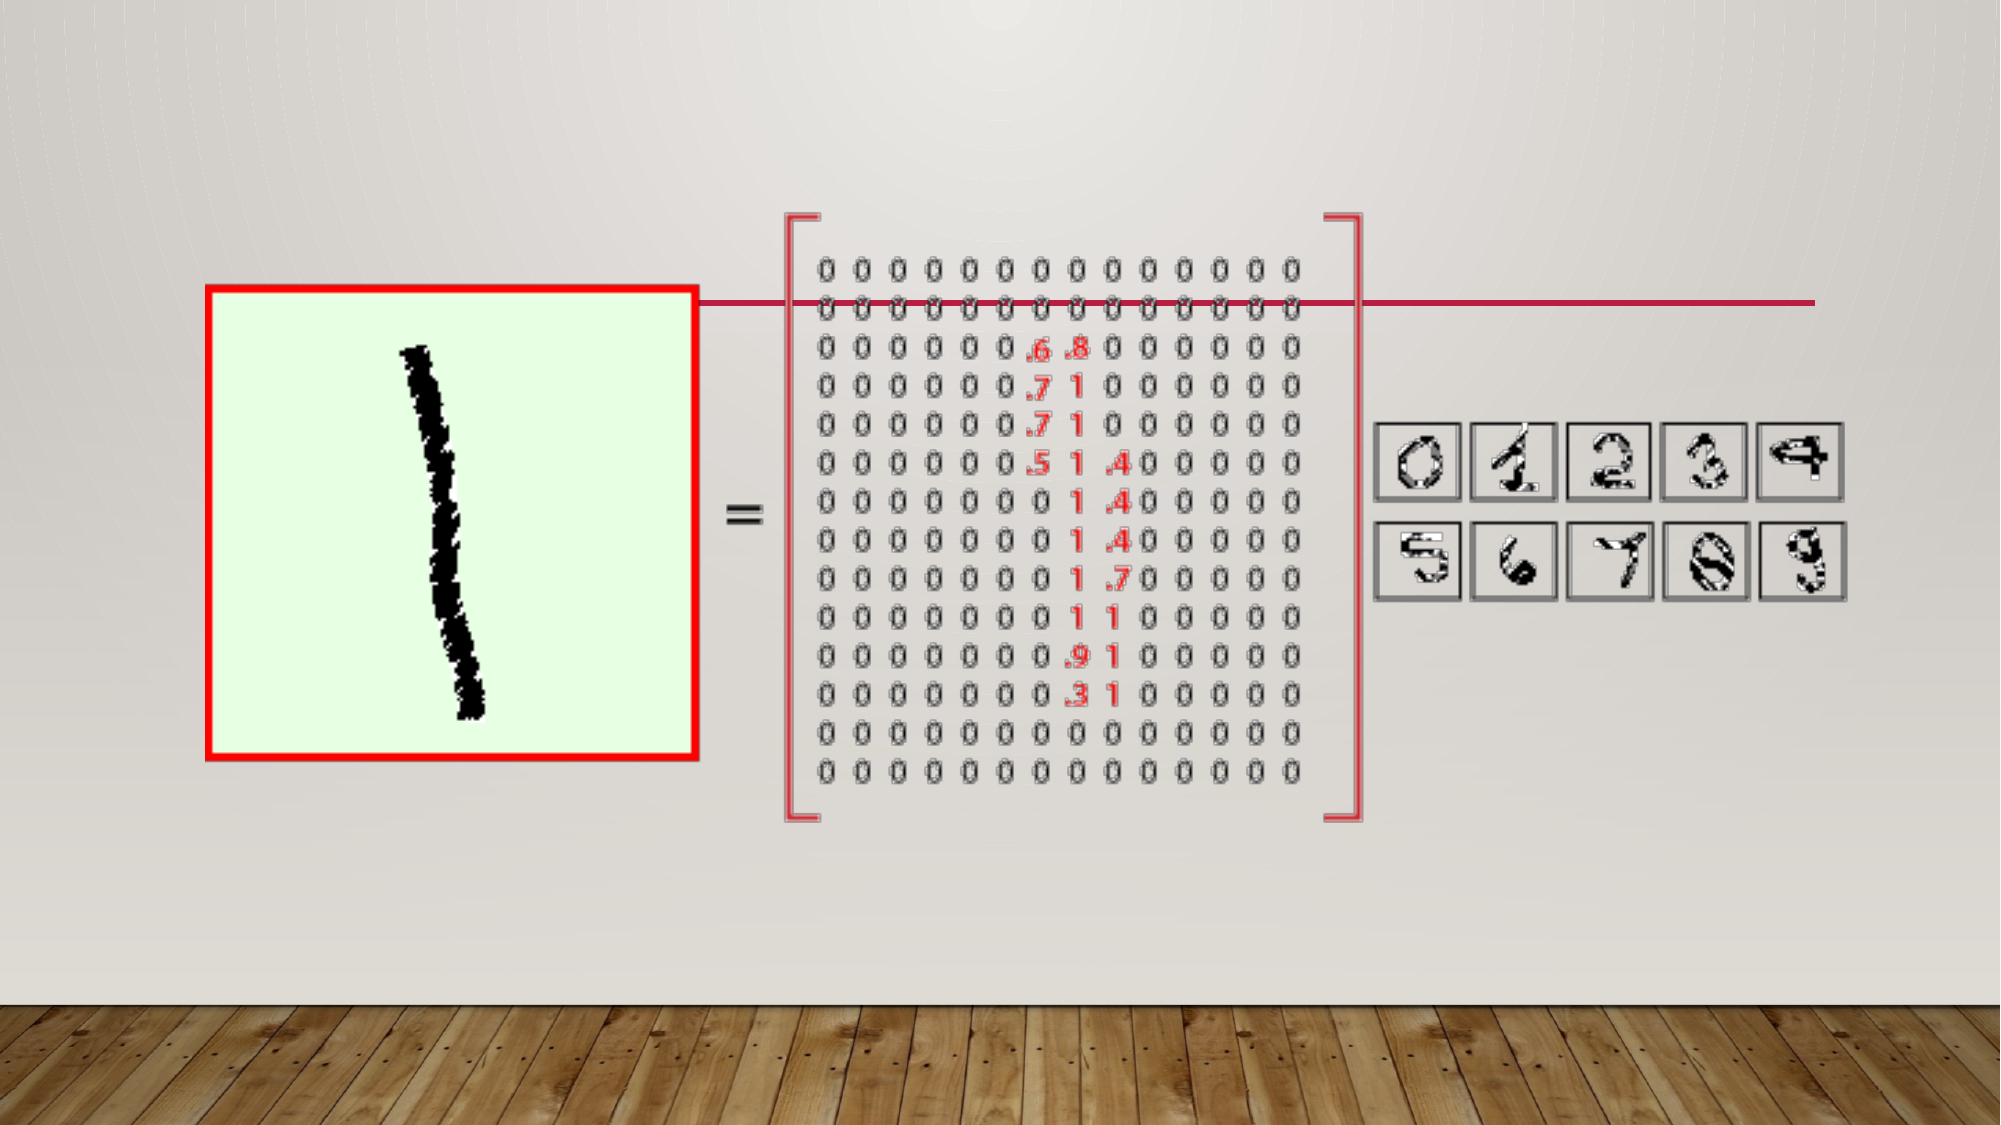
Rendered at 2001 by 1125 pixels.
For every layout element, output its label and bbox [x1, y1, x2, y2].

list [204, 131, 1856, 958]
picture [0, 1005, 2000, 1125]
